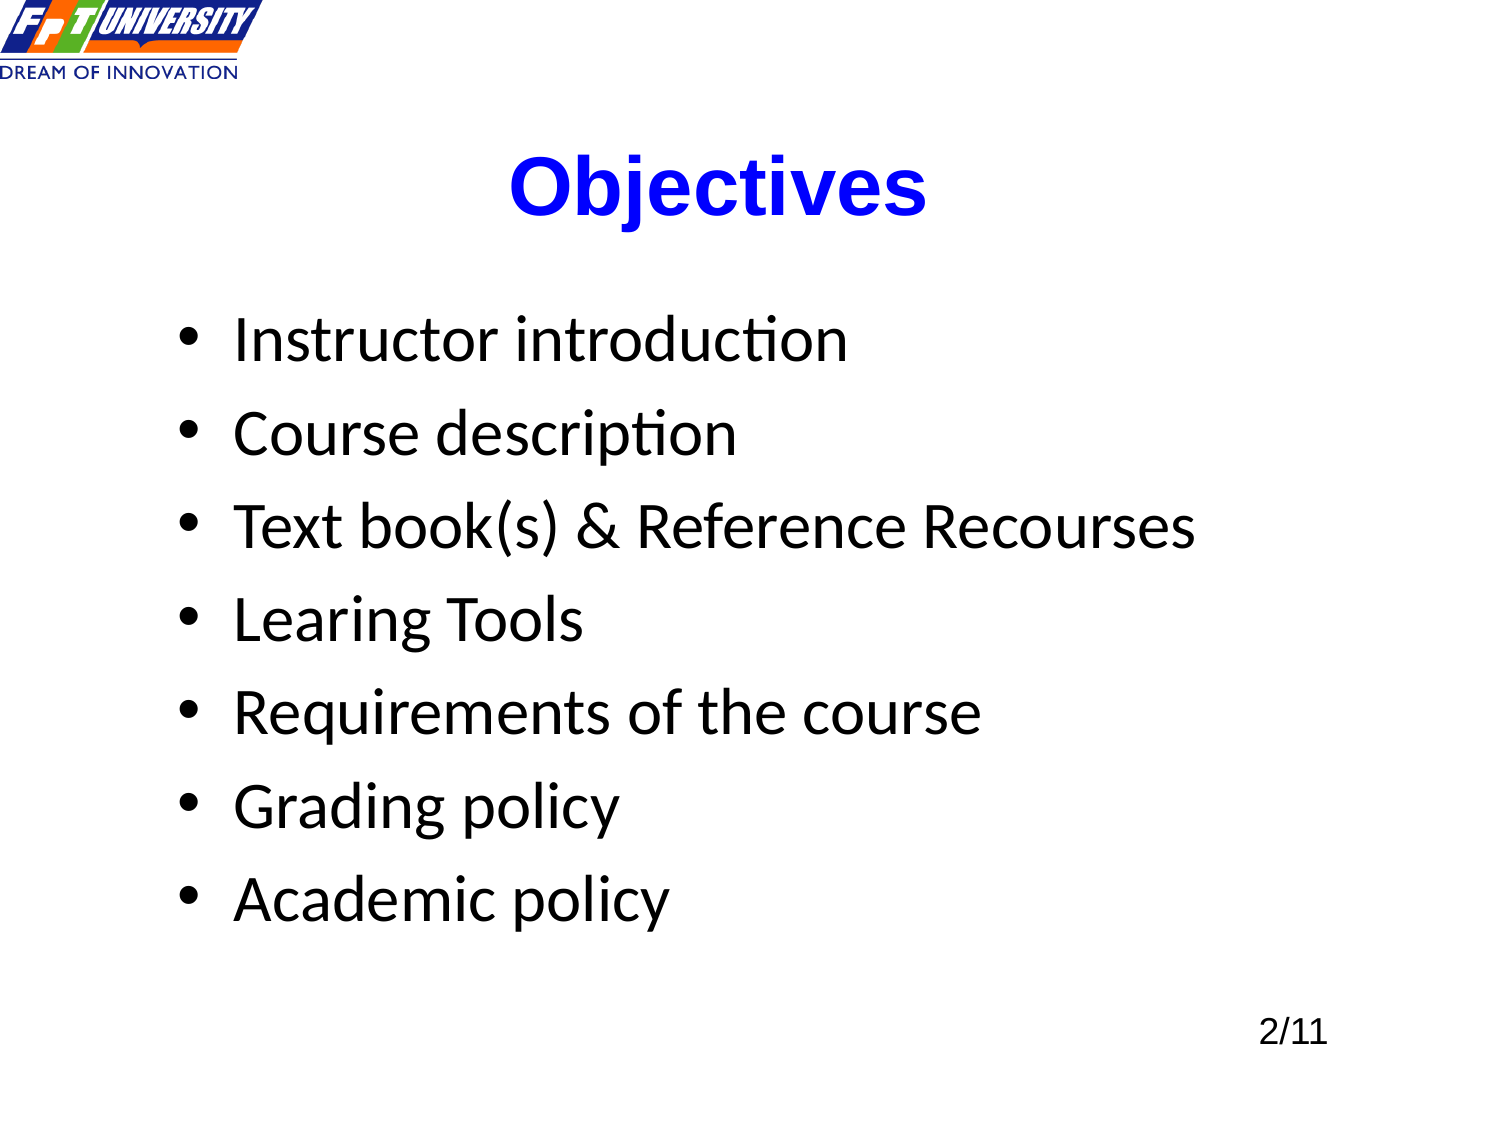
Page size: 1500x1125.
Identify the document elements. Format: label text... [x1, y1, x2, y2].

title Objectives [150, 81, 1288, 284]
list Instructor introduction Course description Text book(s) & Reference Recourses Learing Tools Requirements of the course Grading policy Academic policy [162, 287, 1300, 943]
picture [0, 0, 263, 79]
